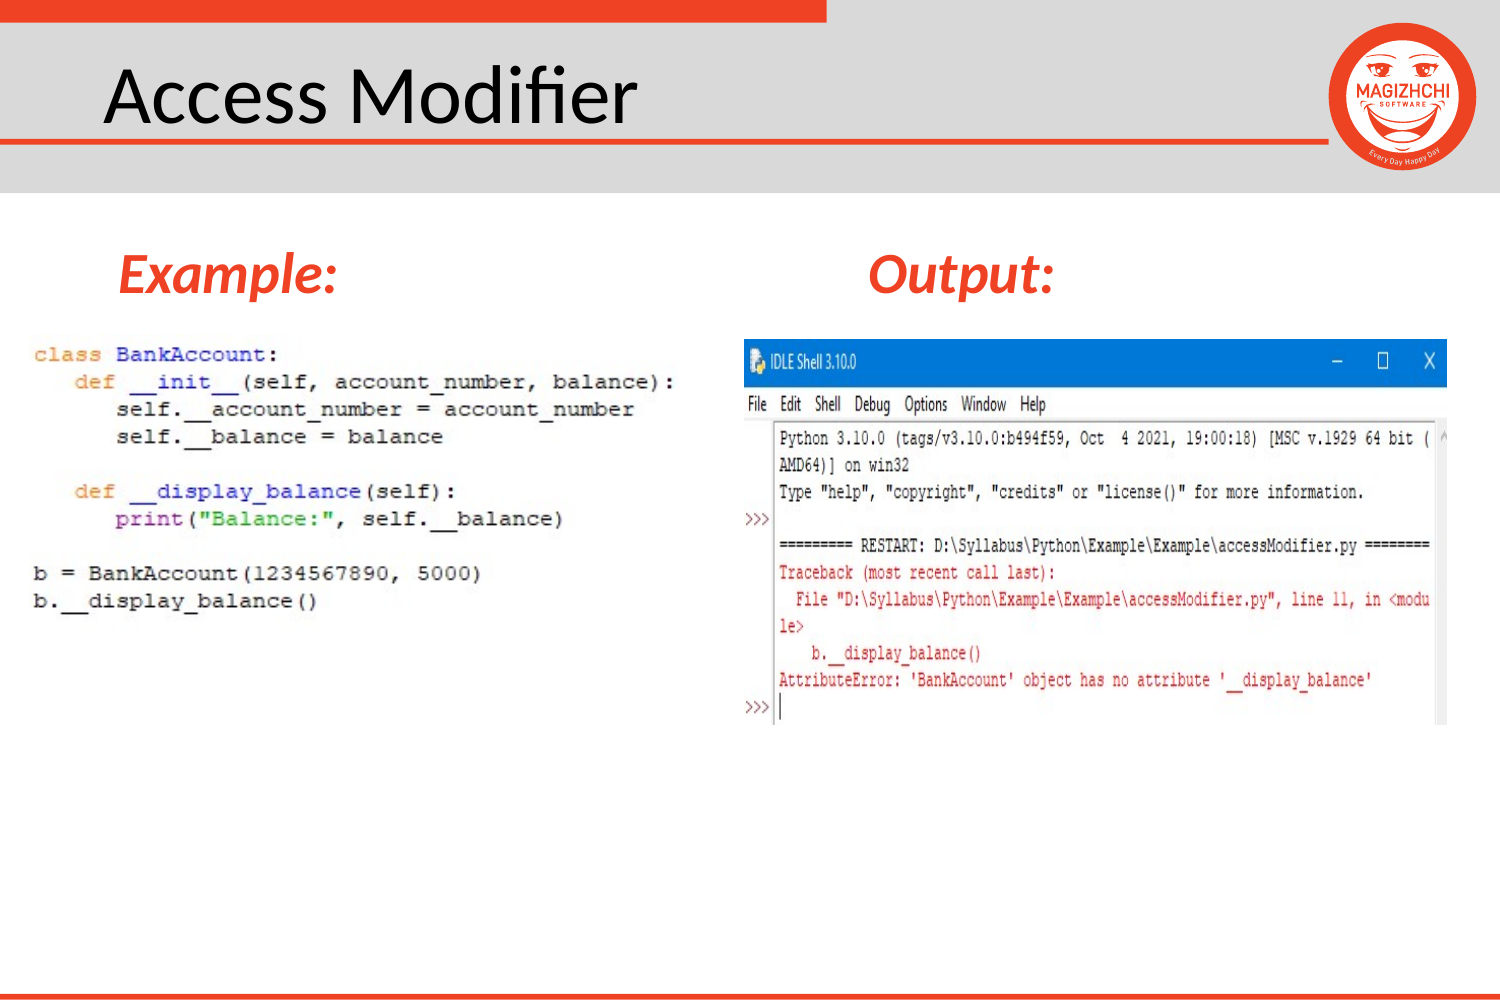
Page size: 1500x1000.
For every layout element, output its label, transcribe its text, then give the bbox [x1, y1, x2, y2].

picture [744, 339, 1447, 725]
picture [29, 334, 680, 630]
list Example: Output: [103, 228, 1397, 863]
title Access Modifier [88, 53, 1418, 140]
